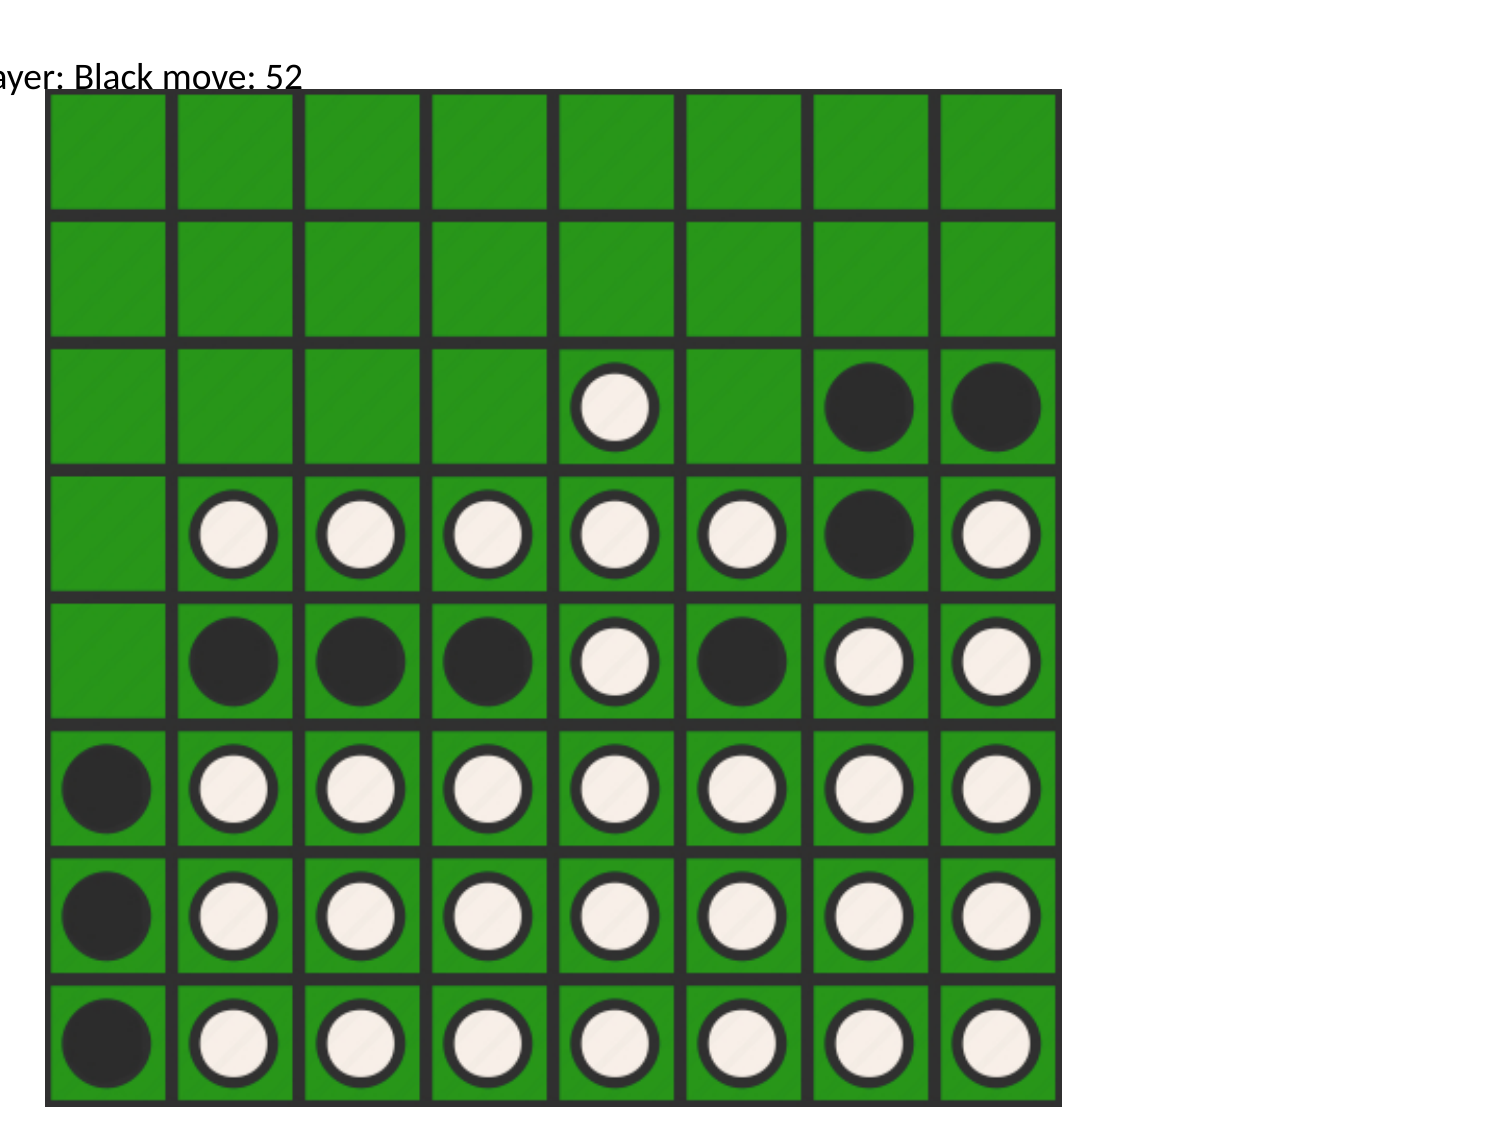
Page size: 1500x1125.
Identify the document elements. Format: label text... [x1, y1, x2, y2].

picture [44, 89, 1062, 1107]
text_box turn: 37 player: Black move: 52 [0, 44, 319, 105]
